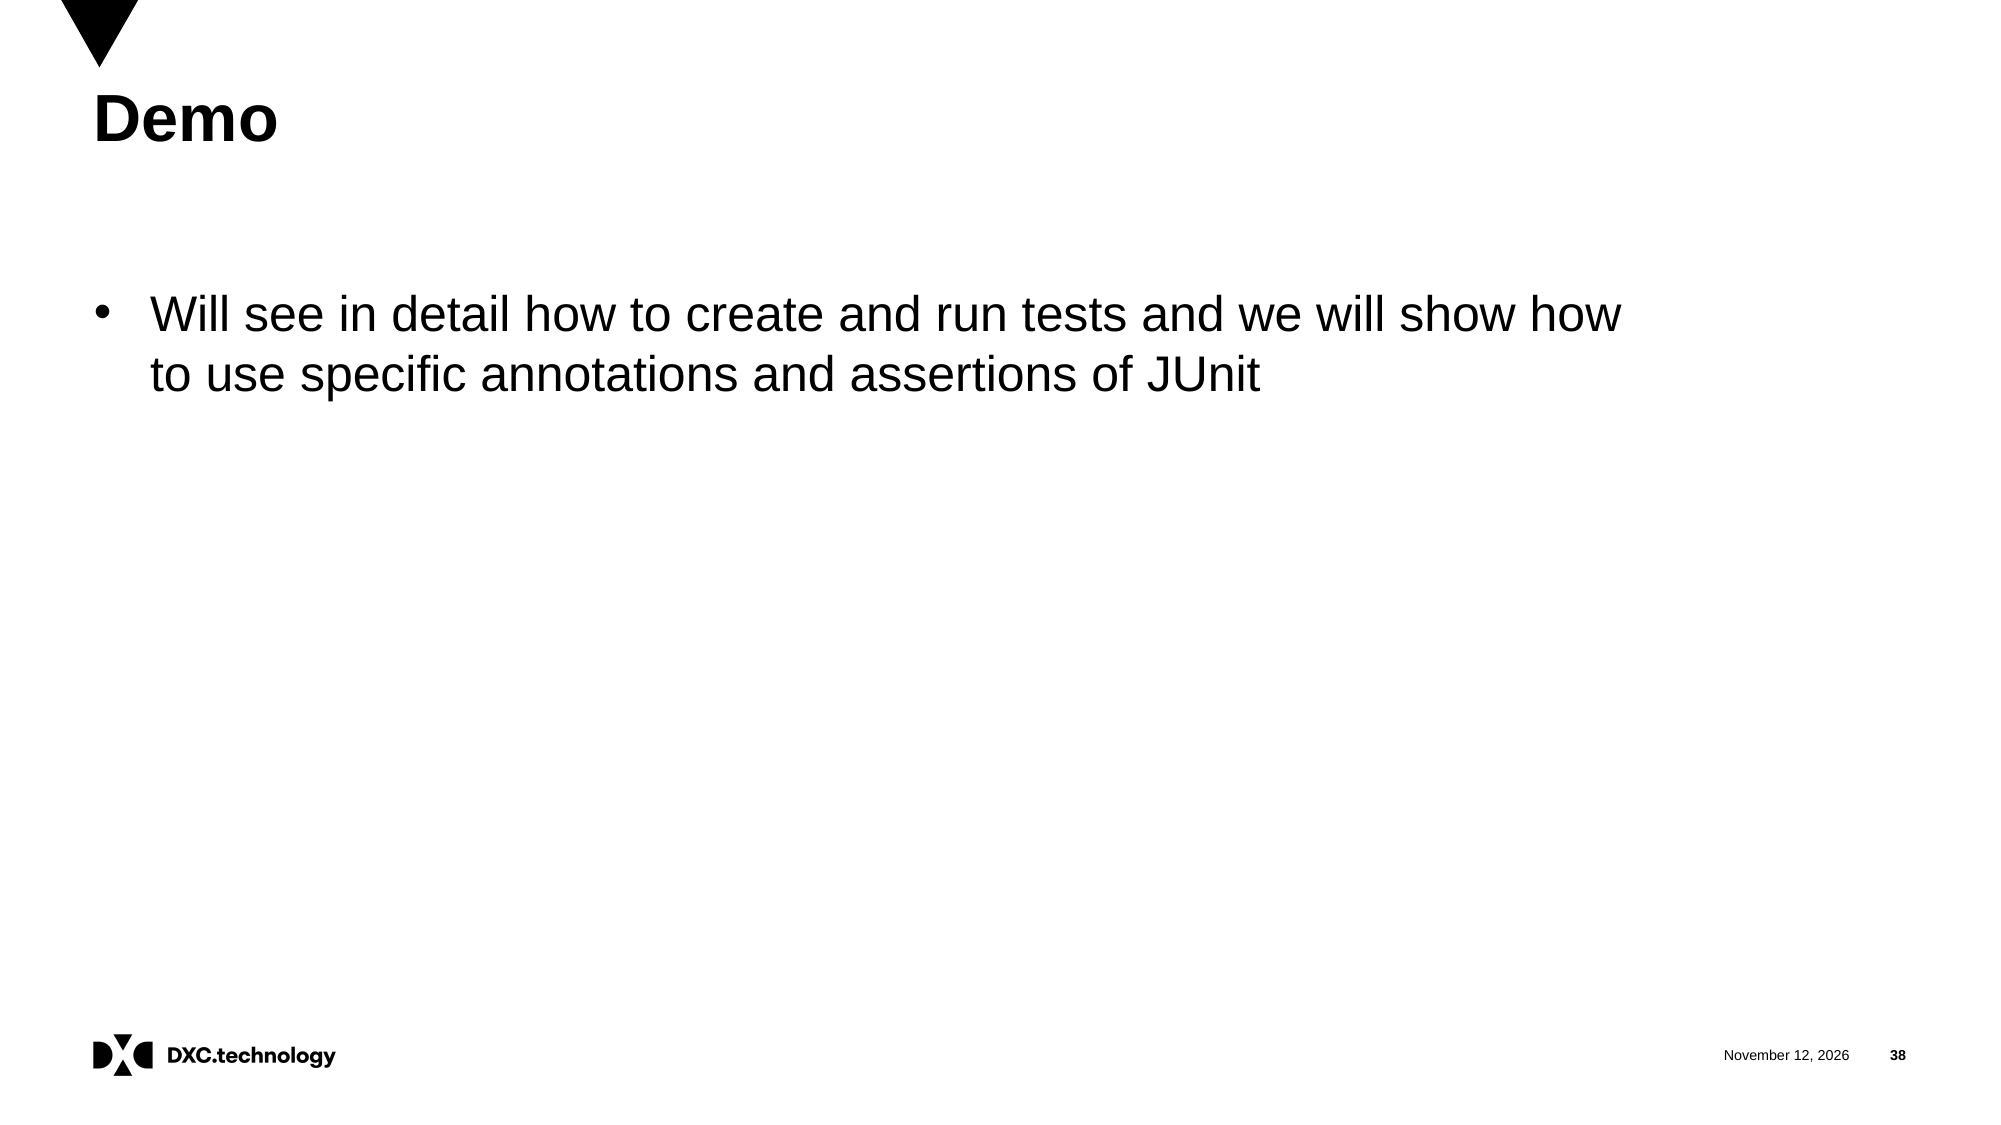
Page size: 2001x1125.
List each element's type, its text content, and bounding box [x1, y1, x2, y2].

title Demo [93, 87, 1907, 282]
list Will see in detail how to create and run tests and we will show how to use specific annotations and assertions of JUnit [93, 281, 1625, 982]
